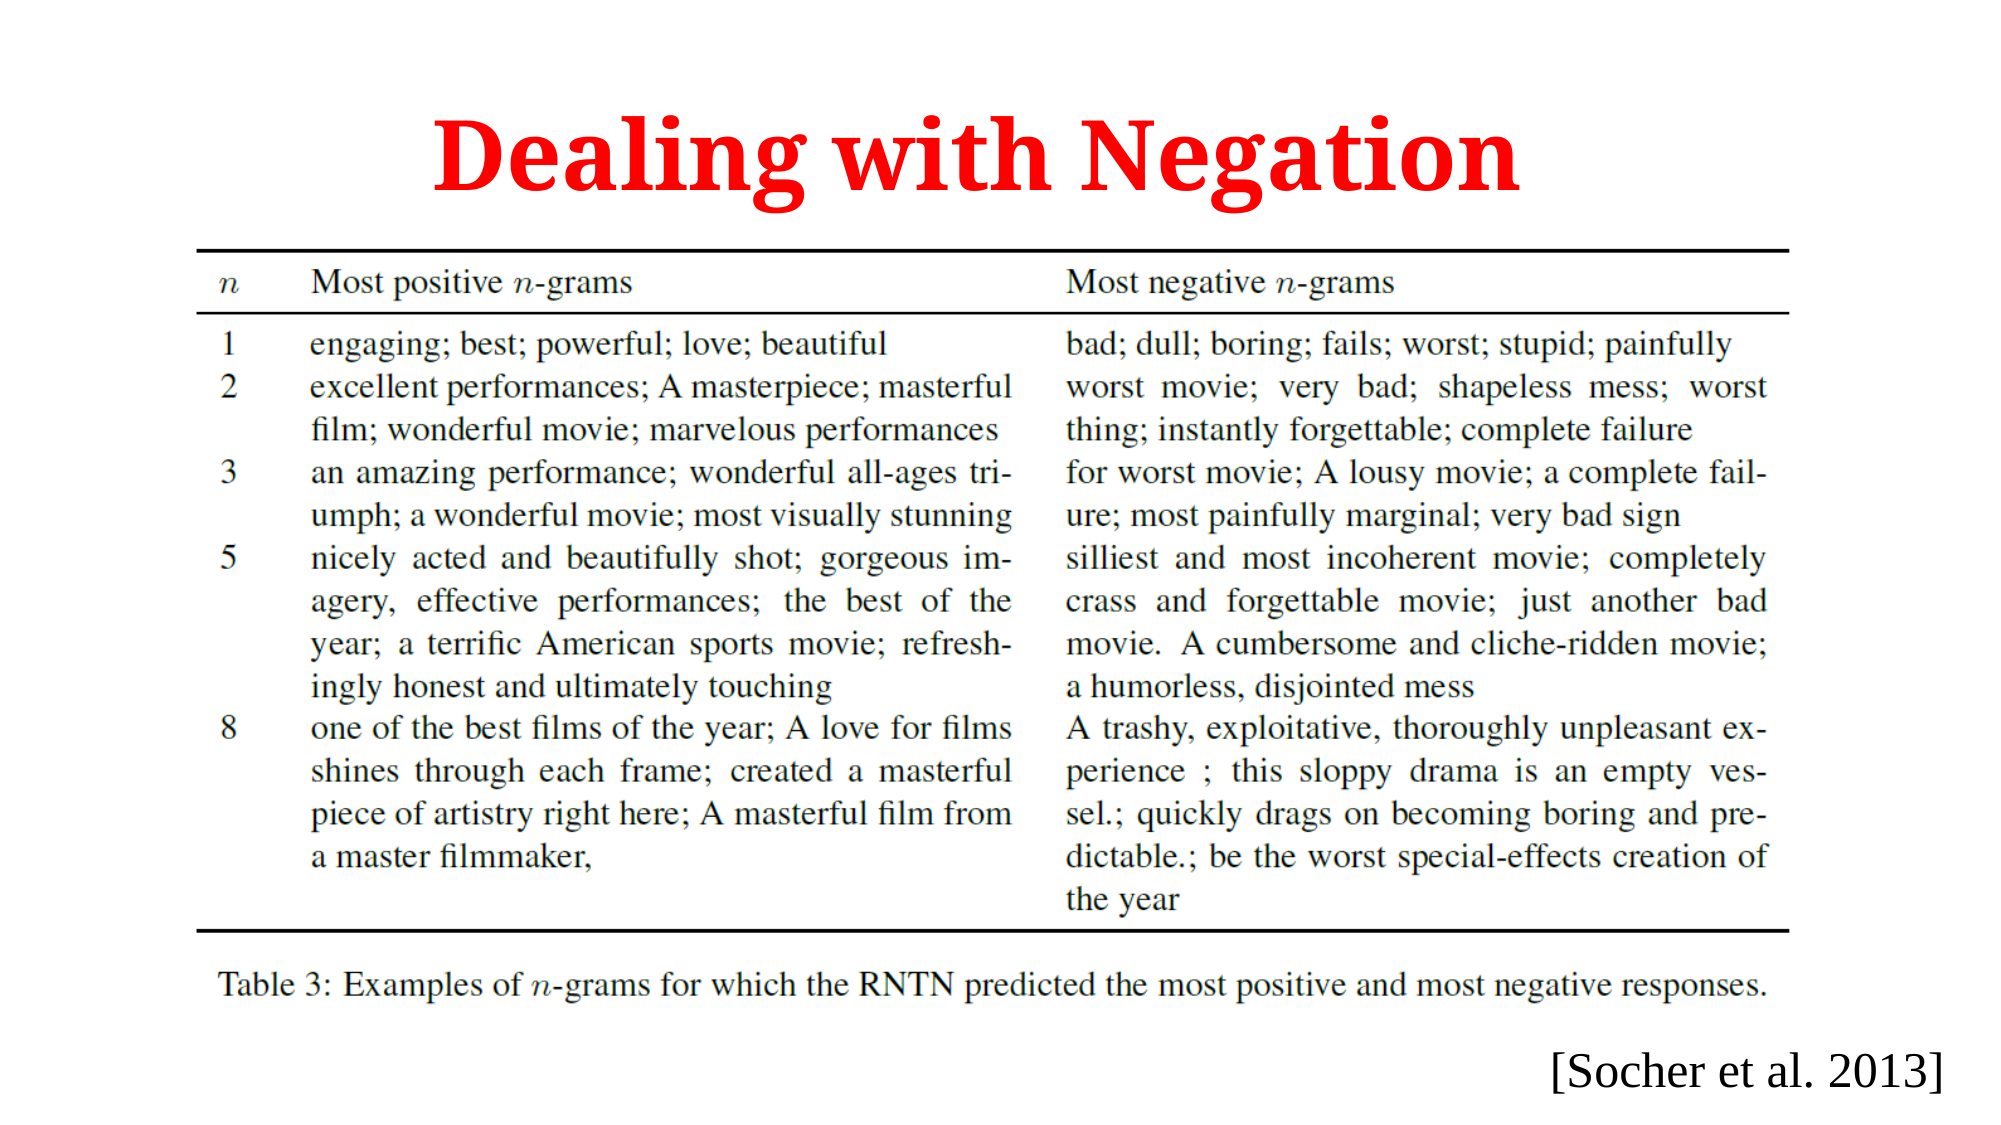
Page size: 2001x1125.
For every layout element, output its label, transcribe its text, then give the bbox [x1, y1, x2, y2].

text_box [Socher et al. 2013] [1534, 1029, 1960, 1105]
title Dealing with Negation [55, 85, 1900, 240]
picture [173, 239, 1802, 1017]
